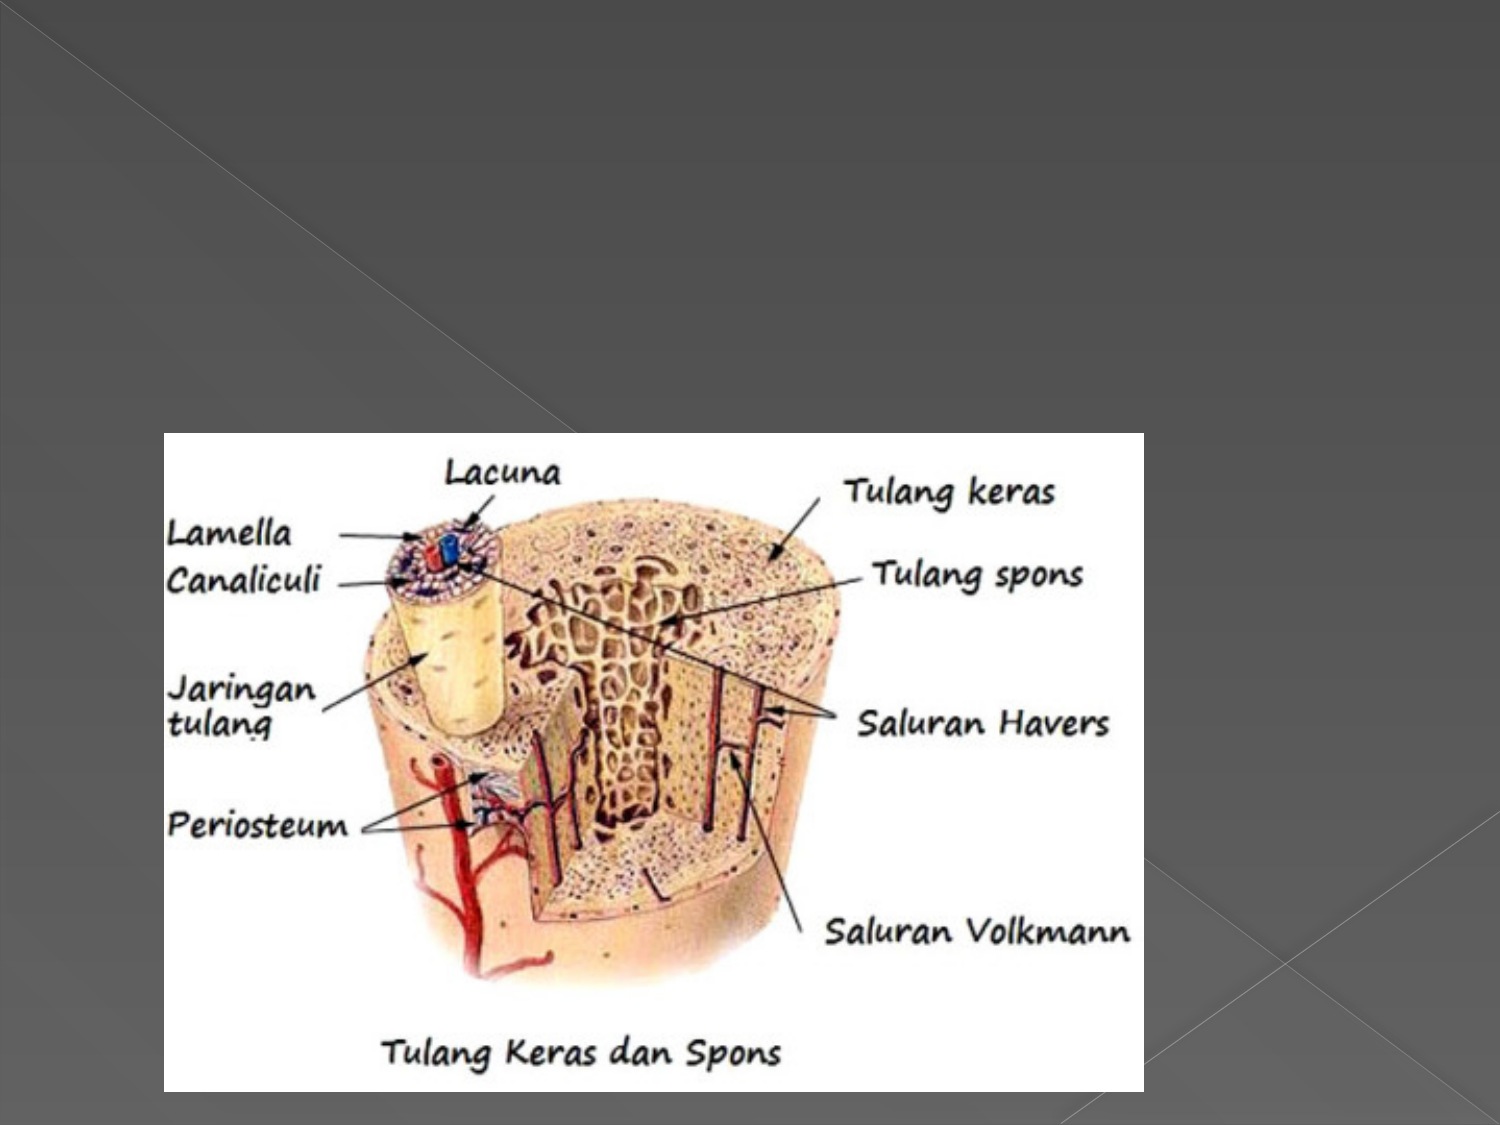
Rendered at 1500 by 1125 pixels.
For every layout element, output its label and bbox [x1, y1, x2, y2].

list [163, 433, 1144, 1093]
